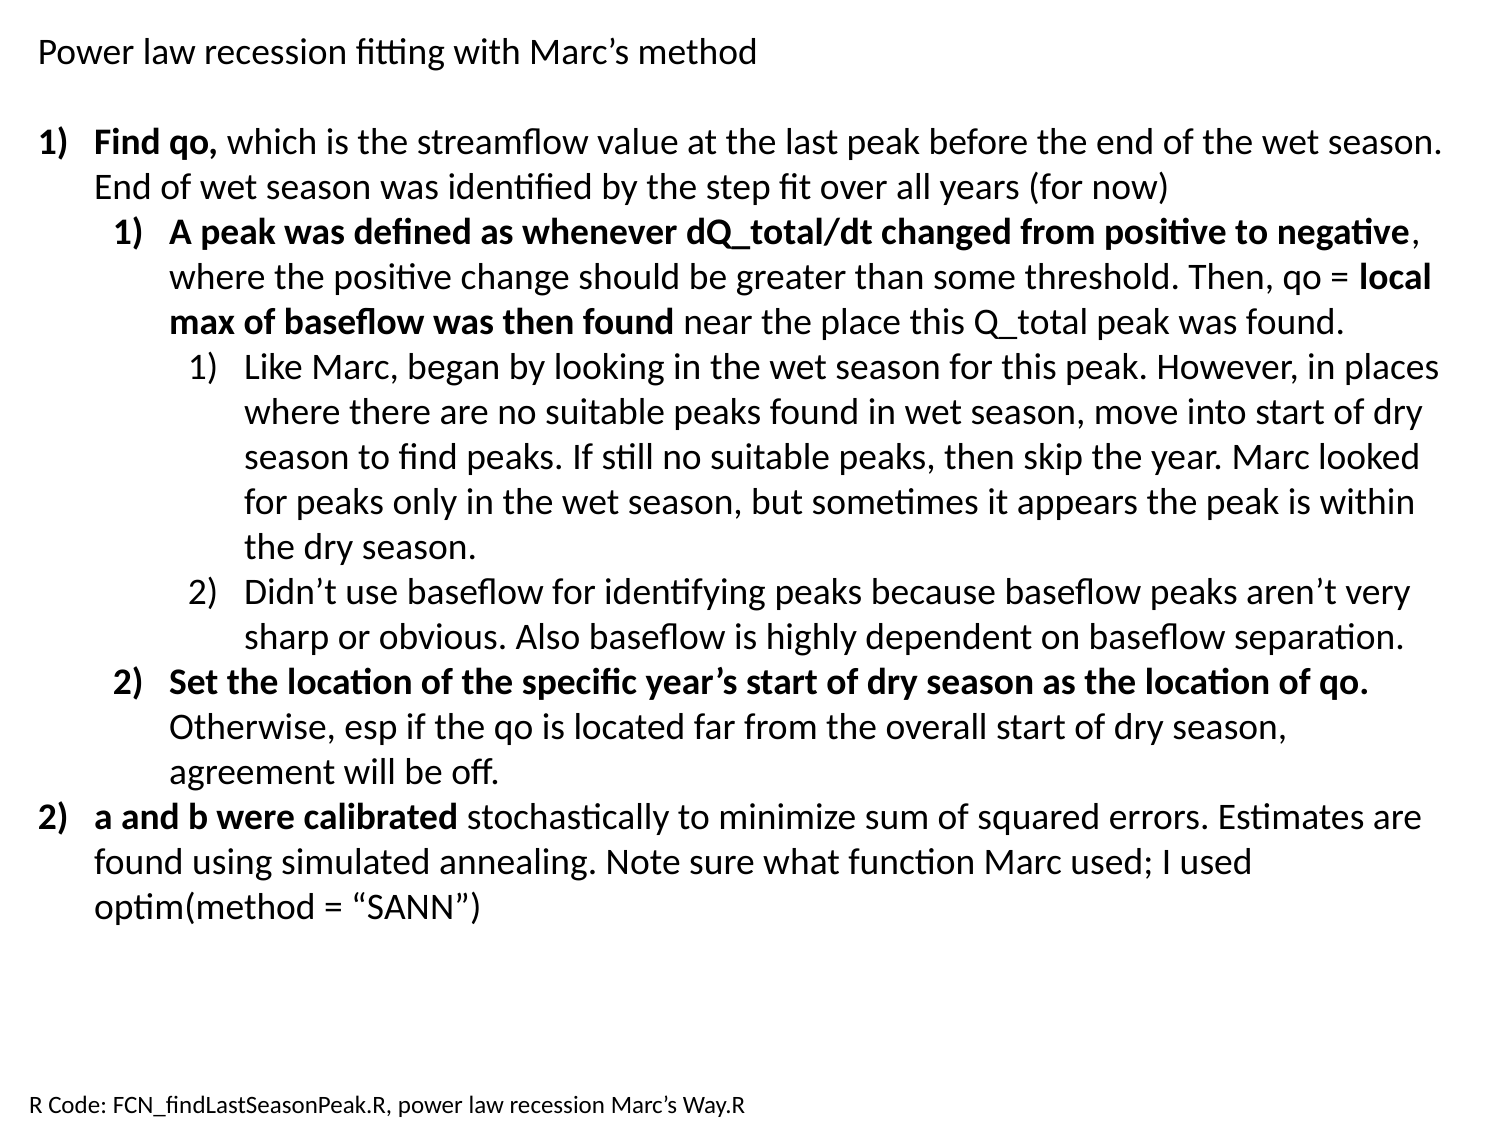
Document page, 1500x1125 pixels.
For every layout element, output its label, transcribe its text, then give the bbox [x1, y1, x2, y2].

text_box Power law recession fitting with Marc’s method Find qo, which is the streamflow value at the last peak before the end of the wet season. End of wet season was identified by the step fit over all years (for now) A peak was defined as whenever dQ_total/dt changed from positive to negative, where the positive change should be greater than some threshold. Then, qo = local max of baseflow was then found near the place this Q_total peak was found. Like Marc, began by looking in the wet season for this peak. However, in places where there are no suitable peaks found in wet season, move into start of dry season to find peaks. If still no suitable peaks, then skip the year. Marc looked for peaks only in the wet season, but sometimes it appears the peak is within the dry season. Didn’t use baseflow for identifying peaks because baseflow peaks aren’t very sharp or obvious. Also baseflow is highly dependent on baseflow separation. Set the location of the specific year’s start of dry season as the location of qo. Otherwise, esp if the qo is located far from the overall start of dry season, agreement will be off. a and b were calibrated stochastically to minimize sum of squared errors. Estimates are found using simulated annealing. Note sure what function Marc used; I used optim(method = “SANN”) [23, 19, 1473, 934]
text_box R Code: FCN_findLastSeasonPeak.R, power law recession Marc’s Way.R [14, 1081, 762, 1125]
